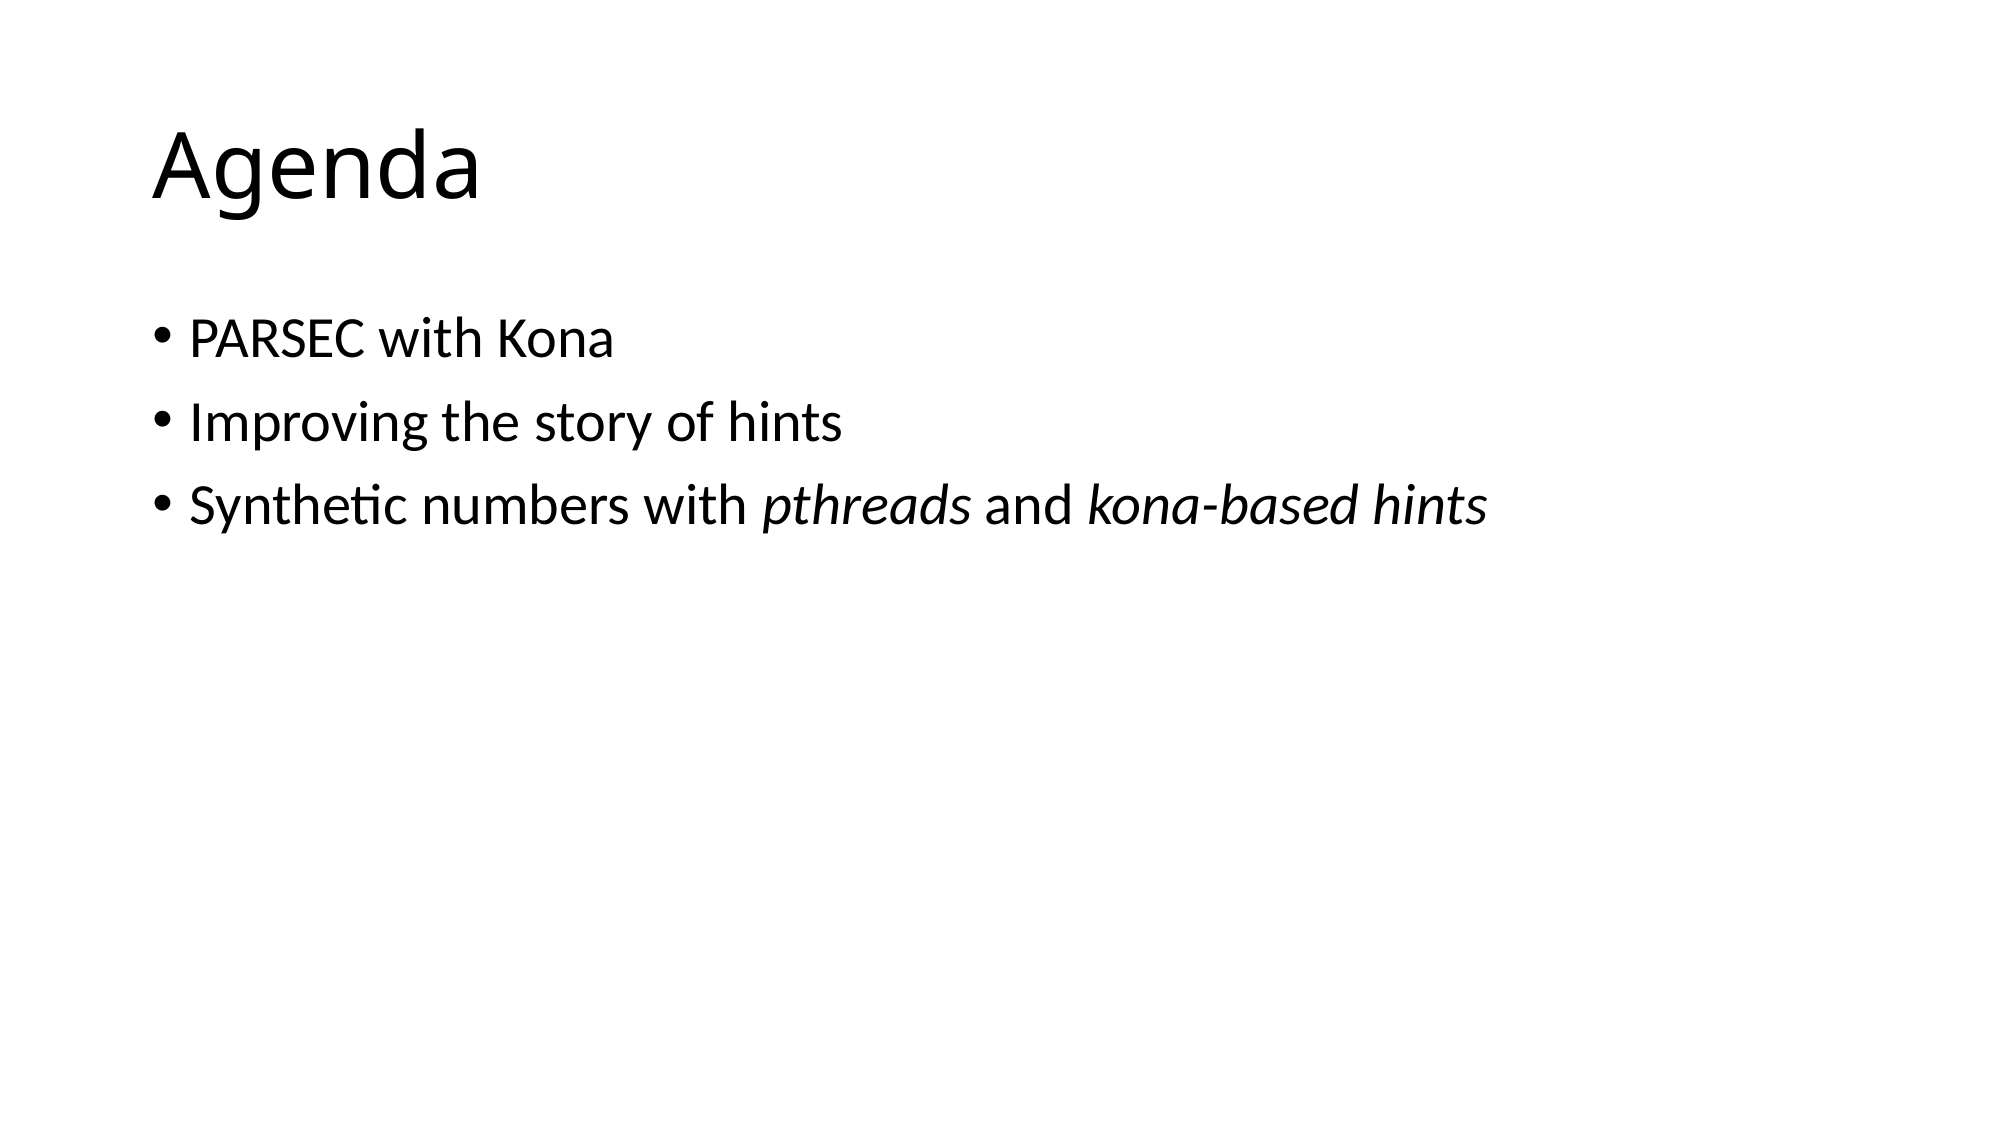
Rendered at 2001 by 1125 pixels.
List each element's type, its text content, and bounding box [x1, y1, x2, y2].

title Agenda [137, 59, 1863, 278]
list PARSEC with Kona Improving the story of hints Synthetic numbers with pthreads and kona-based hints [137, 299, 1863, 1014]
